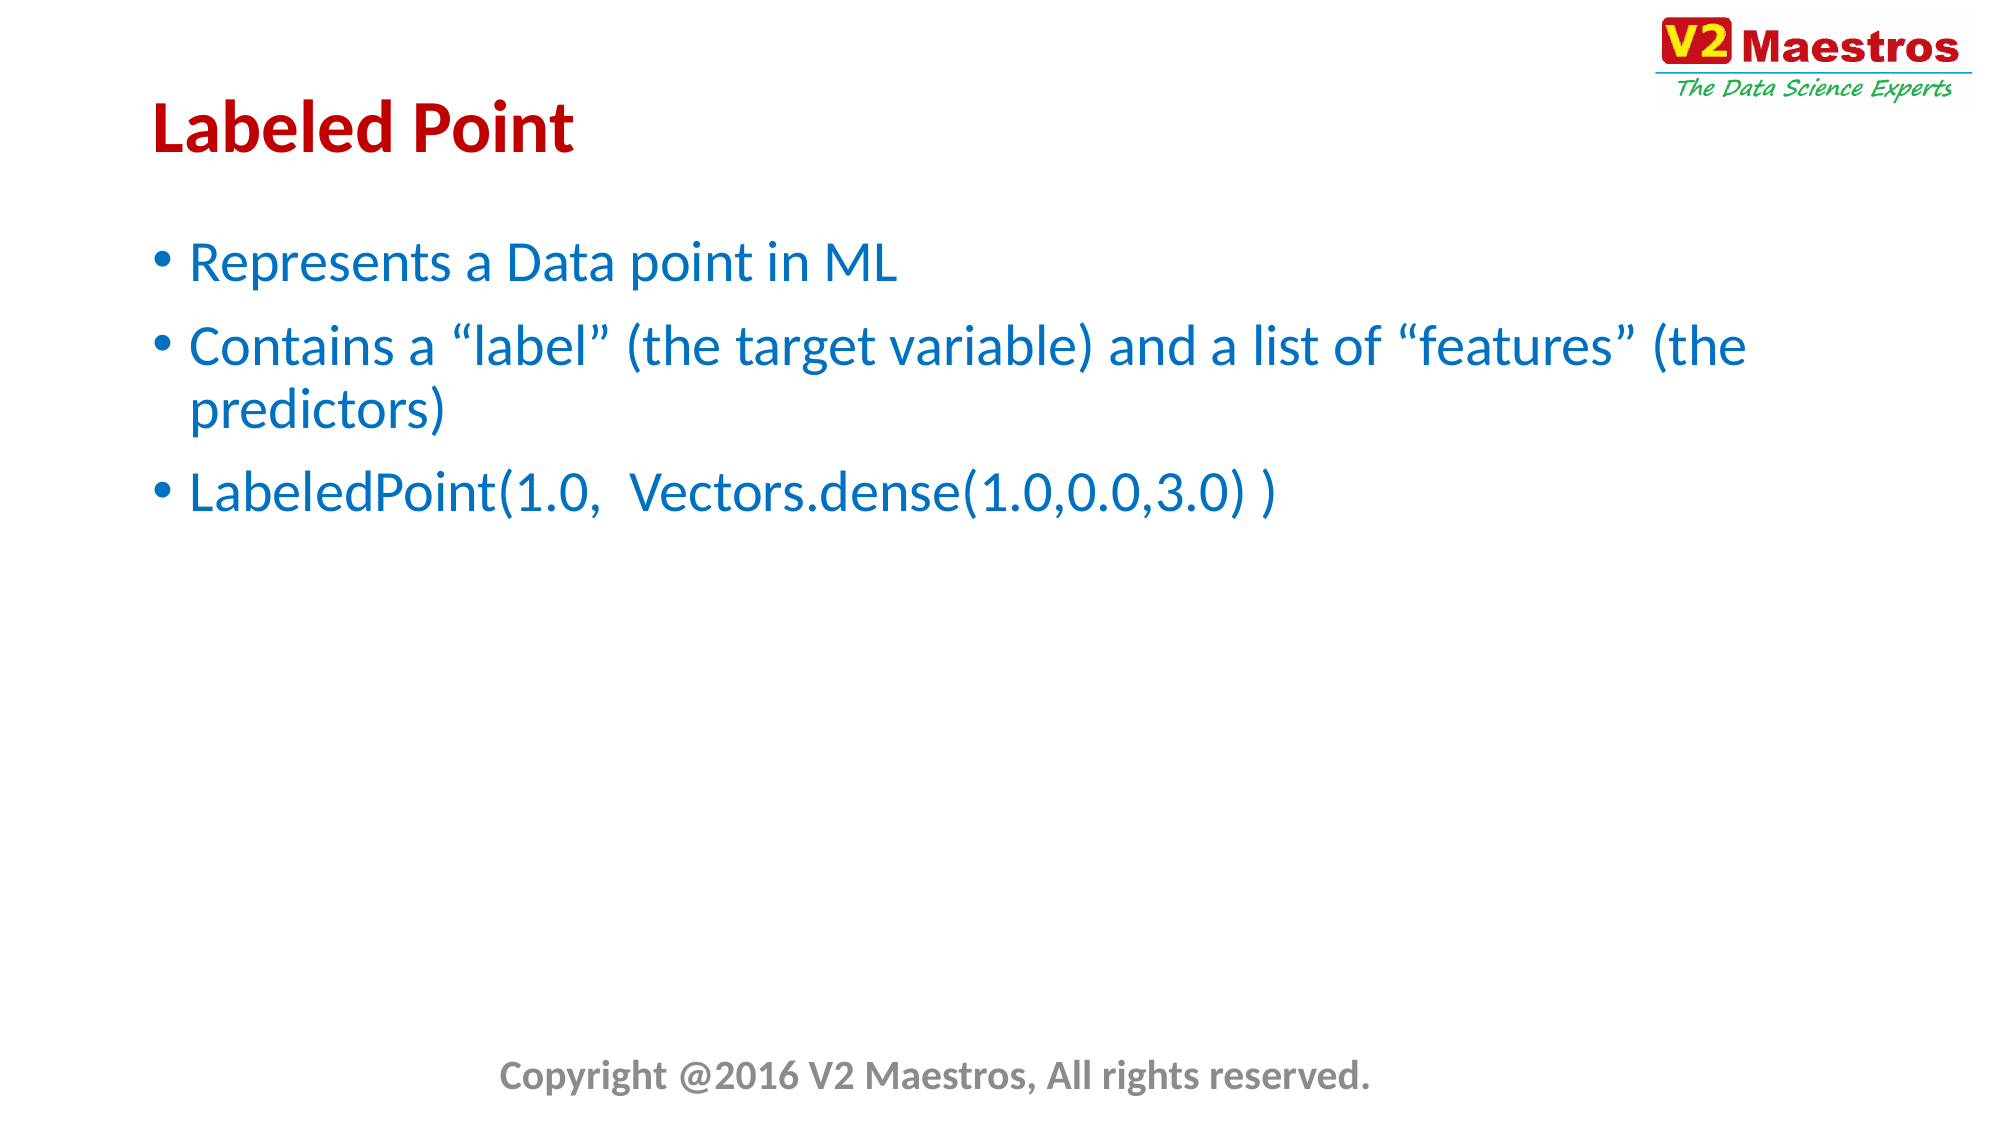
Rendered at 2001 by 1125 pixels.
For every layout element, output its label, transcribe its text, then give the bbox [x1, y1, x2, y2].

picture [1863, 74, 1973, 110]
footer Copyright @2016 V2 Maestros, All rights reserved. [385, 1042, 1486, 1103]
picture [1654, 10, 1973, 71]
list Represents a Data point in ML Contains a “label” (the target variable) and a list of “features” (the predictors) LabeledPoint(1.0, Vectors.dense(1.0,0.0,3.0) ) [137, 223, 1863, 1014]
title Labeled Point [137, 59, 1863, 196]
